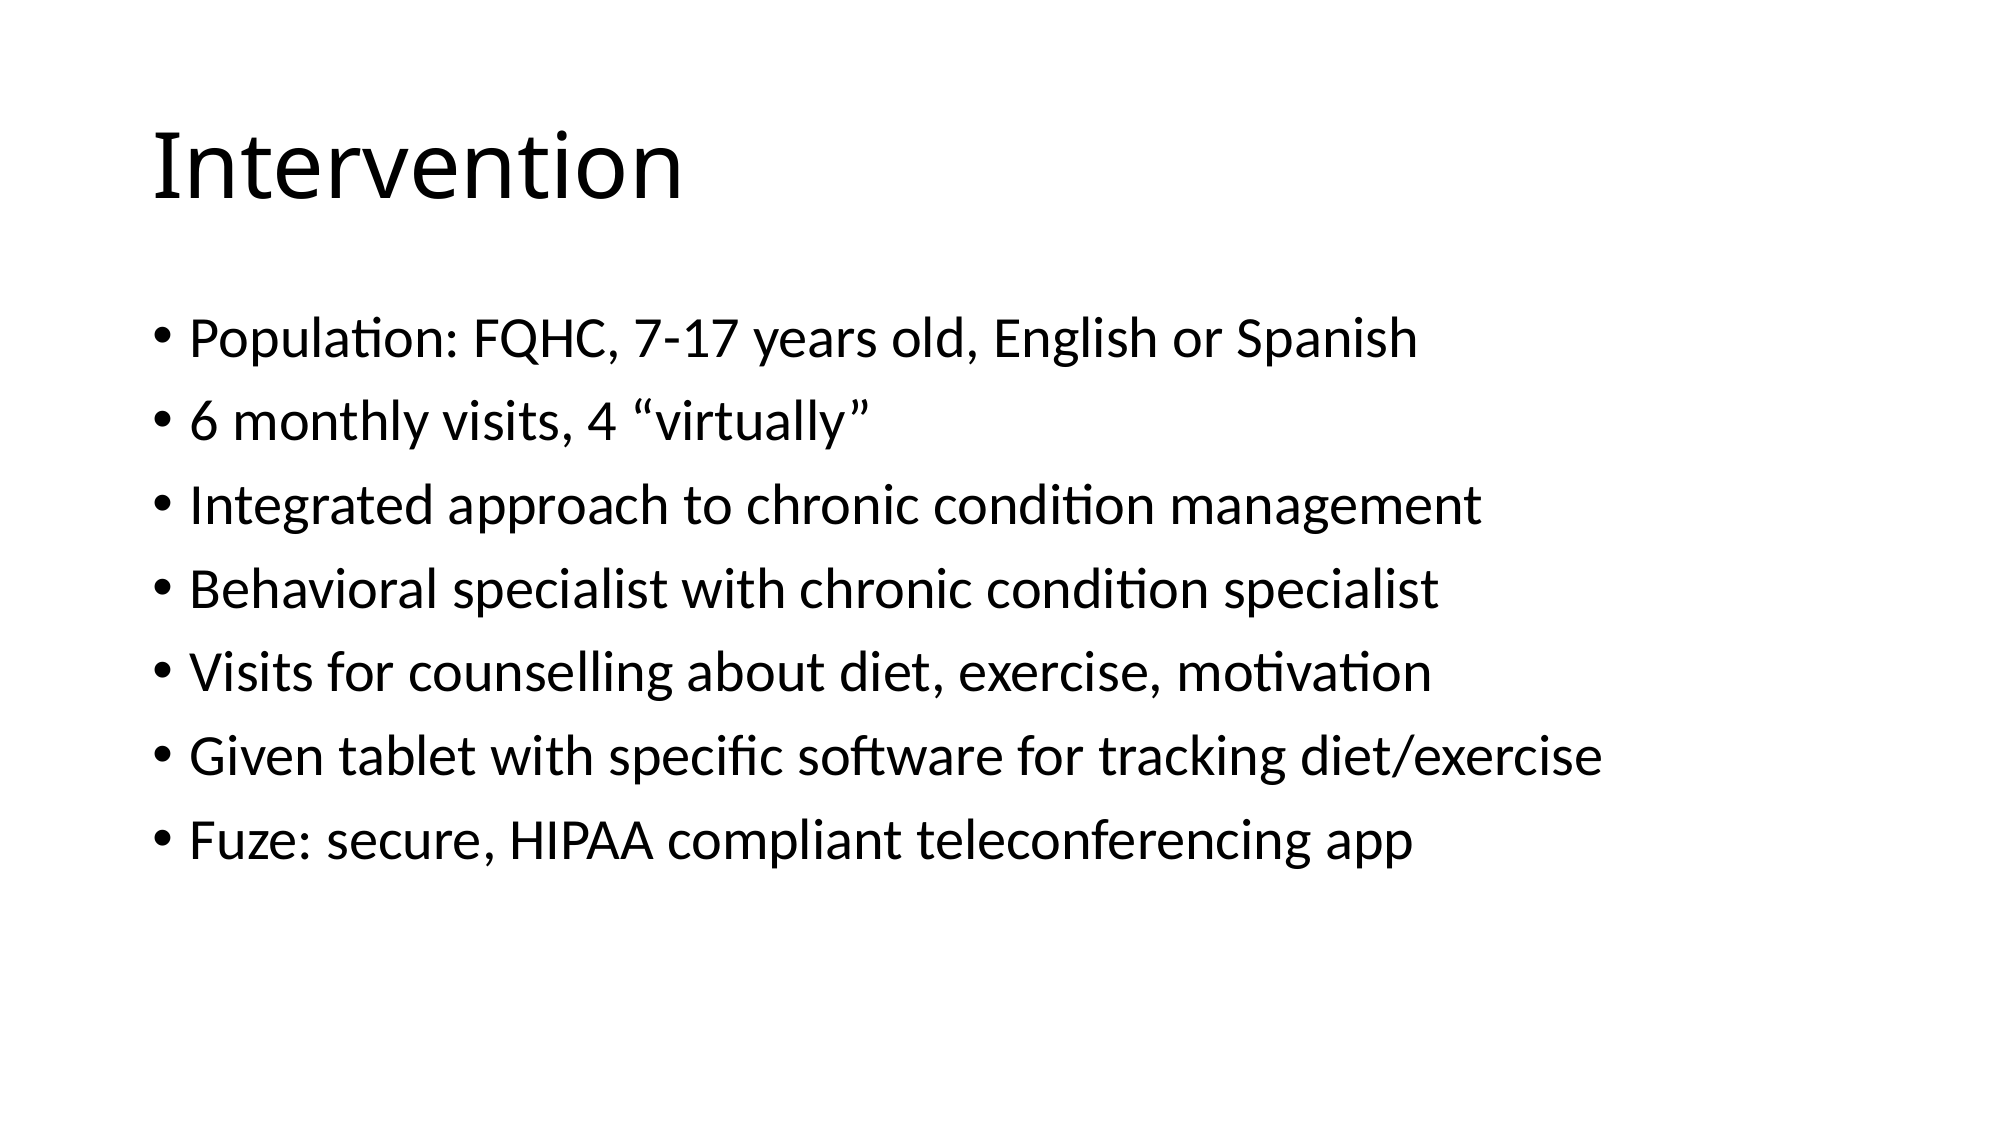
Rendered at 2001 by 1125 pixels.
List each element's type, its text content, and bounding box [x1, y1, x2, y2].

list Population: FQHC, 7-17 years old, English or Spanish 6 monthly visits, 4 “virtually” Integrated approach to chronic condition management Behavioral specialist with chronic condition specialist Visits for counselling about diet, exercise, motivation Given tablet with specific software for tracking diet/exercise Fuze: secure, HIPAA compliant teleconferencing app [137, 299, 1863, 1014]
title Intervention [137, 59, 1863, 278]
